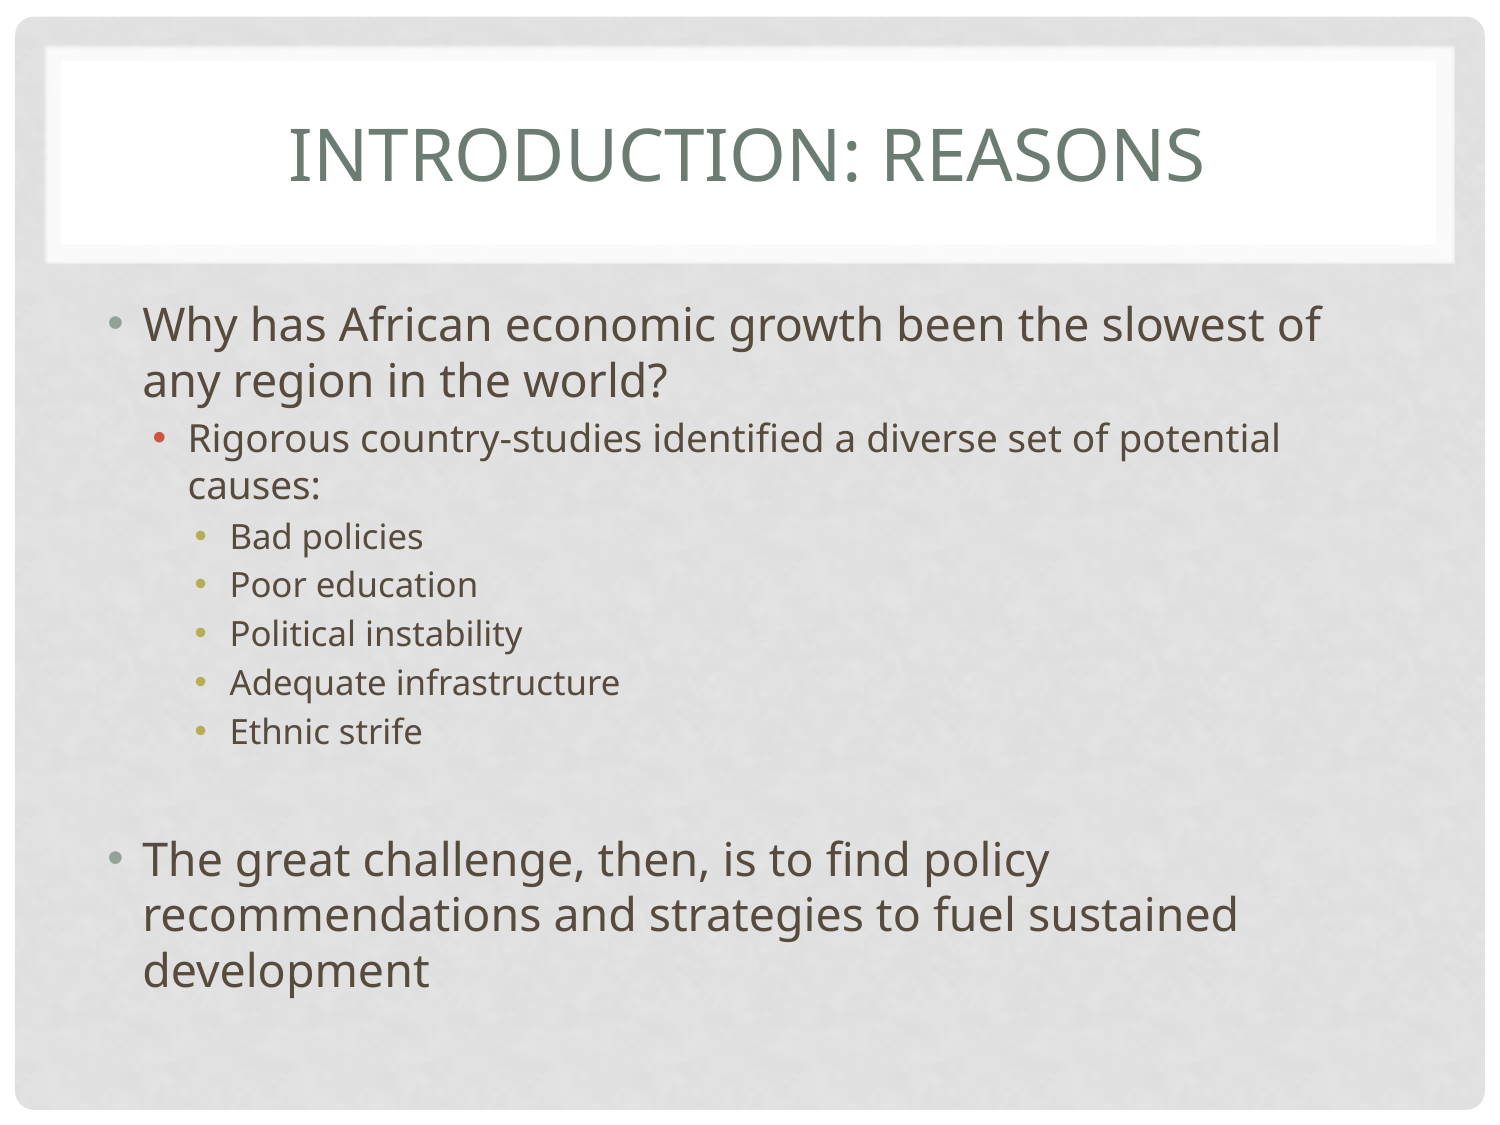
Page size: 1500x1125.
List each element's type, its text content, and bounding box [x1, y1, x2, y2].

title Introduction: reasons [69, 66, 1425, 238]
list Why has African economic growth been the slowest of any region in the world? Rigorous country-studies identified a diverse set of potential causes: Bad policies Poor education Political instability Adequate infrastructure Ethnic strife The great challenge, then, is to find policy recommendations and strategies to fuel sustained development [75, 287, 1425, 1005]
